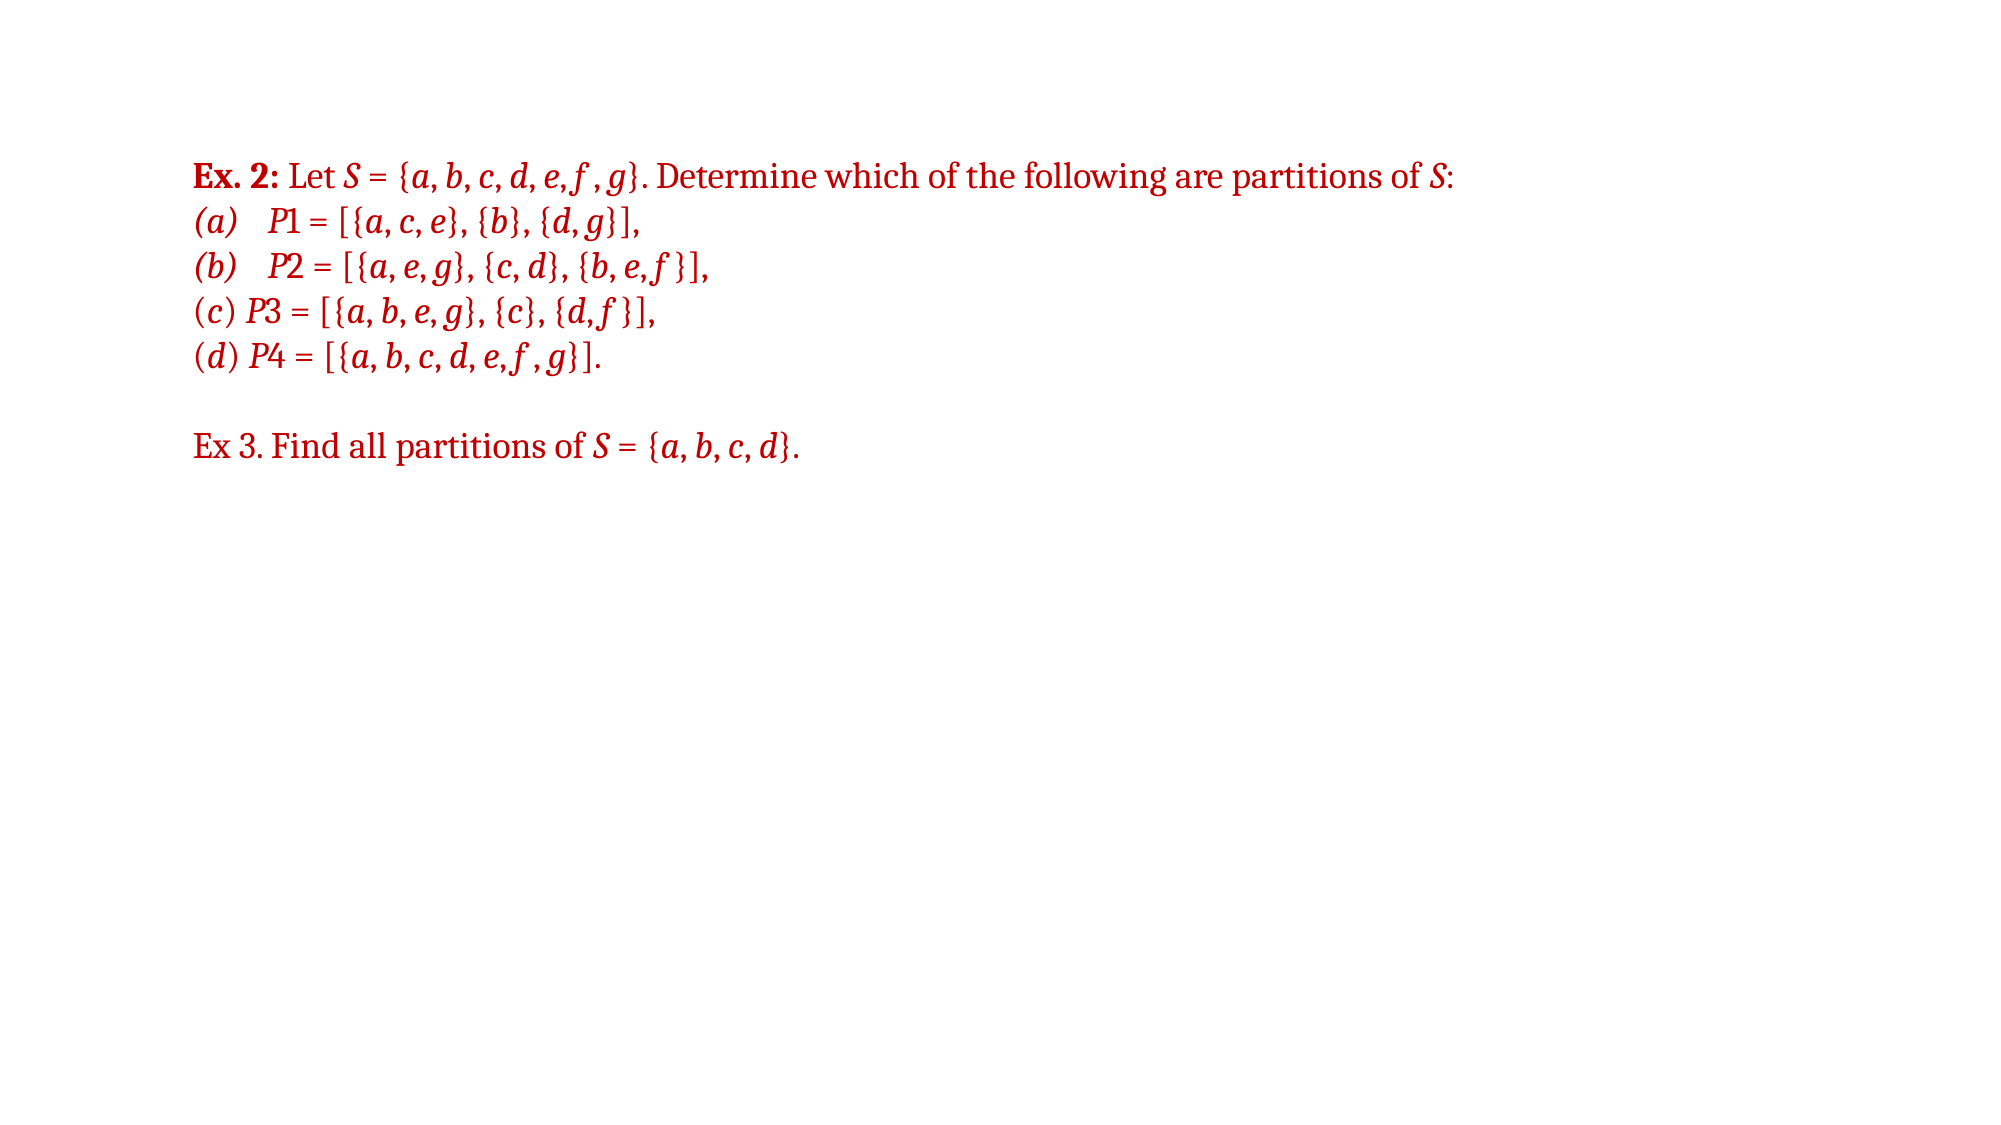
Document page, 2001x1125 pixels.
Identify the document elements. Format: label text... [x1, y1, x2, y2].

text_box Ex. 2: Let S = {a, b, c, d, e, f , g}. Determine which of the following are partitions of S: P1 = [{a, c, e}, {b}, {d, g}], P2 = [{a, e, g}, {c, d}, {b, e, f }], (c) P3 = [{a, b, e, g}, {c}, {d, f }], (d) P4 = [{a, b, c, d, e, f , g}]. Ex 3. Find all partitions of S = {a, b, c, d}. [177, 98, 1768, 564]
